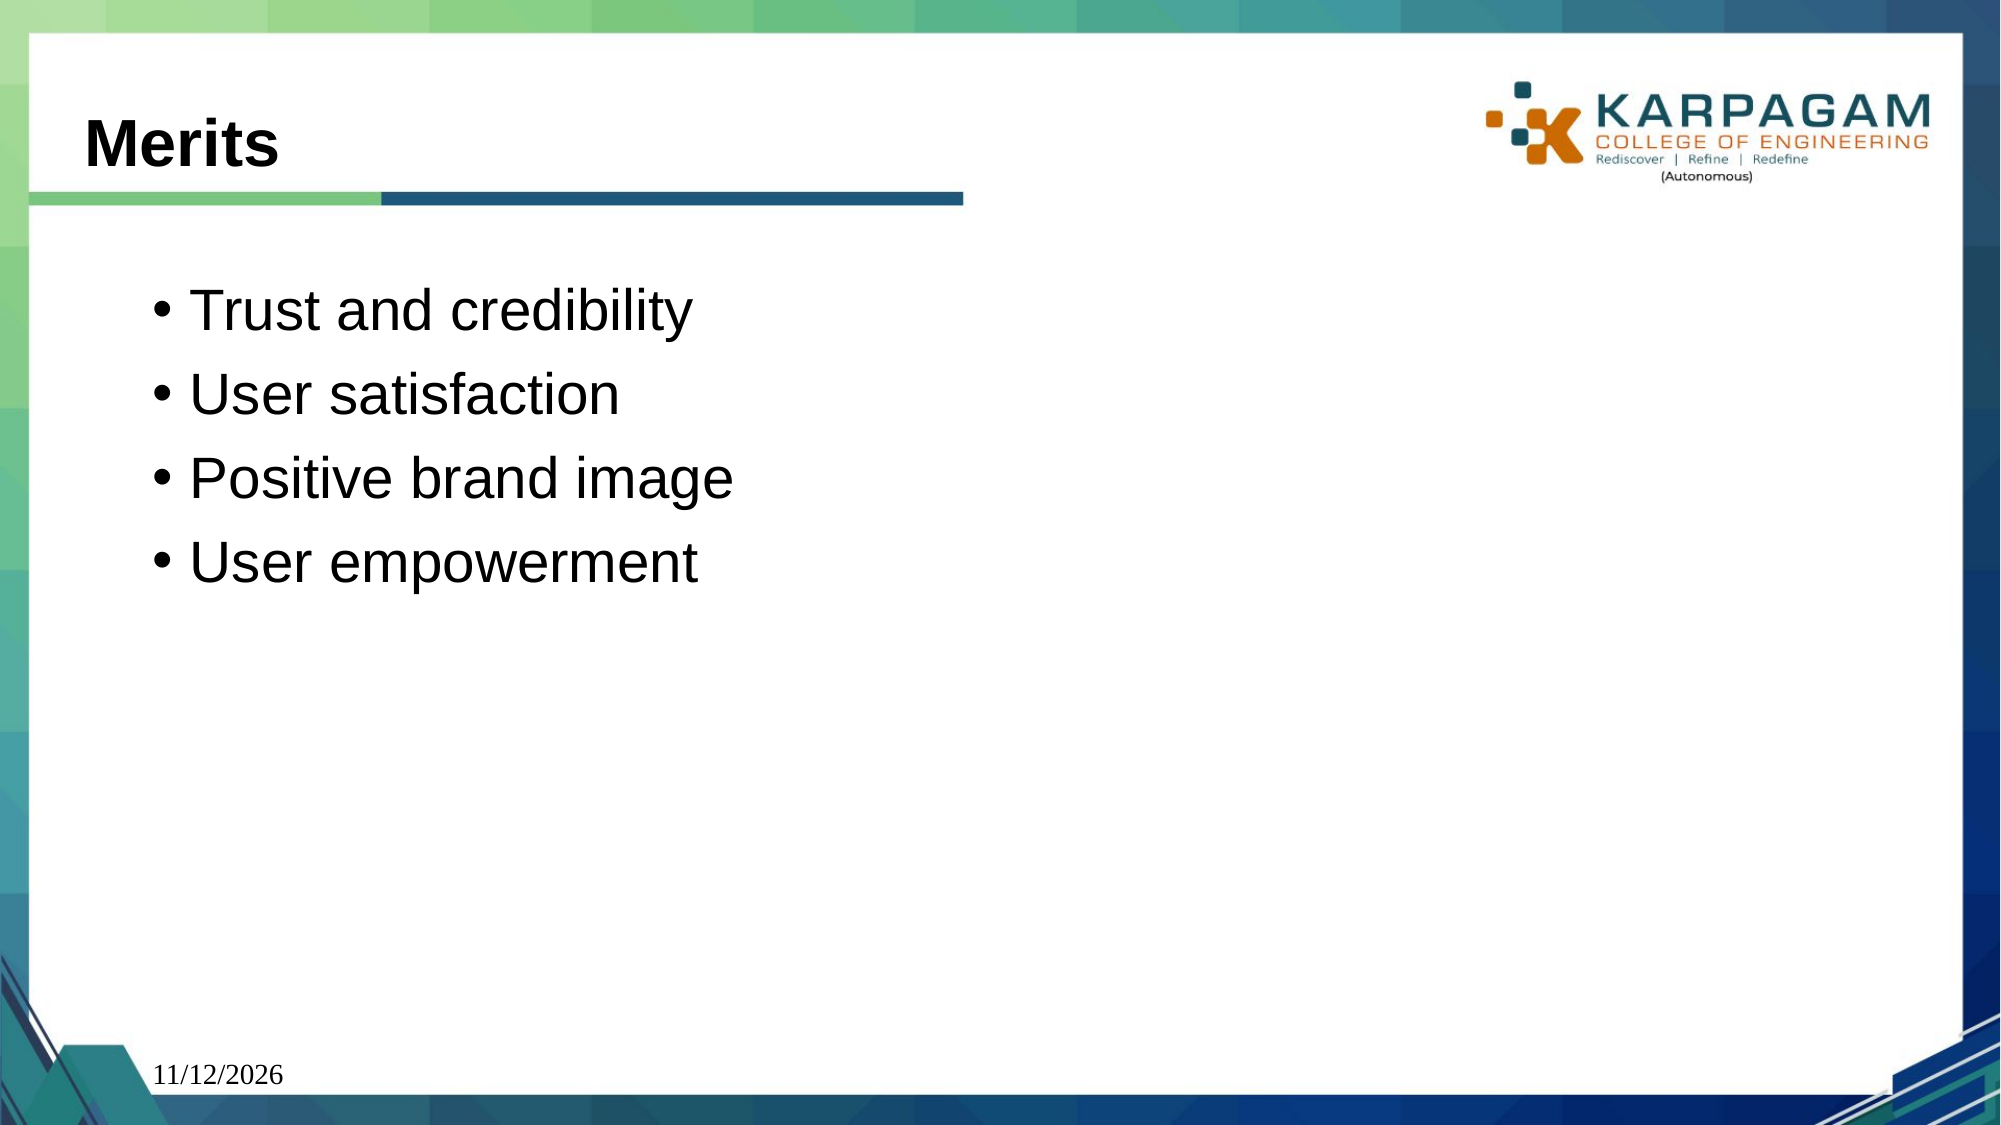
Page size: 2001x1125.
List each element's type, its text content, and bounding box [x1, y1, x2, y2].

slide_number [137, 1042, 588, 1103]
list Trust and credibility User satisfaction Positive brand image User empowerment [137, 272, 1863, 987]
slide_number [1412, 1042, 1863, 1103]
picture [0, 0, 2001, 1125]
title Merits [69, 36, 1795, 255]
